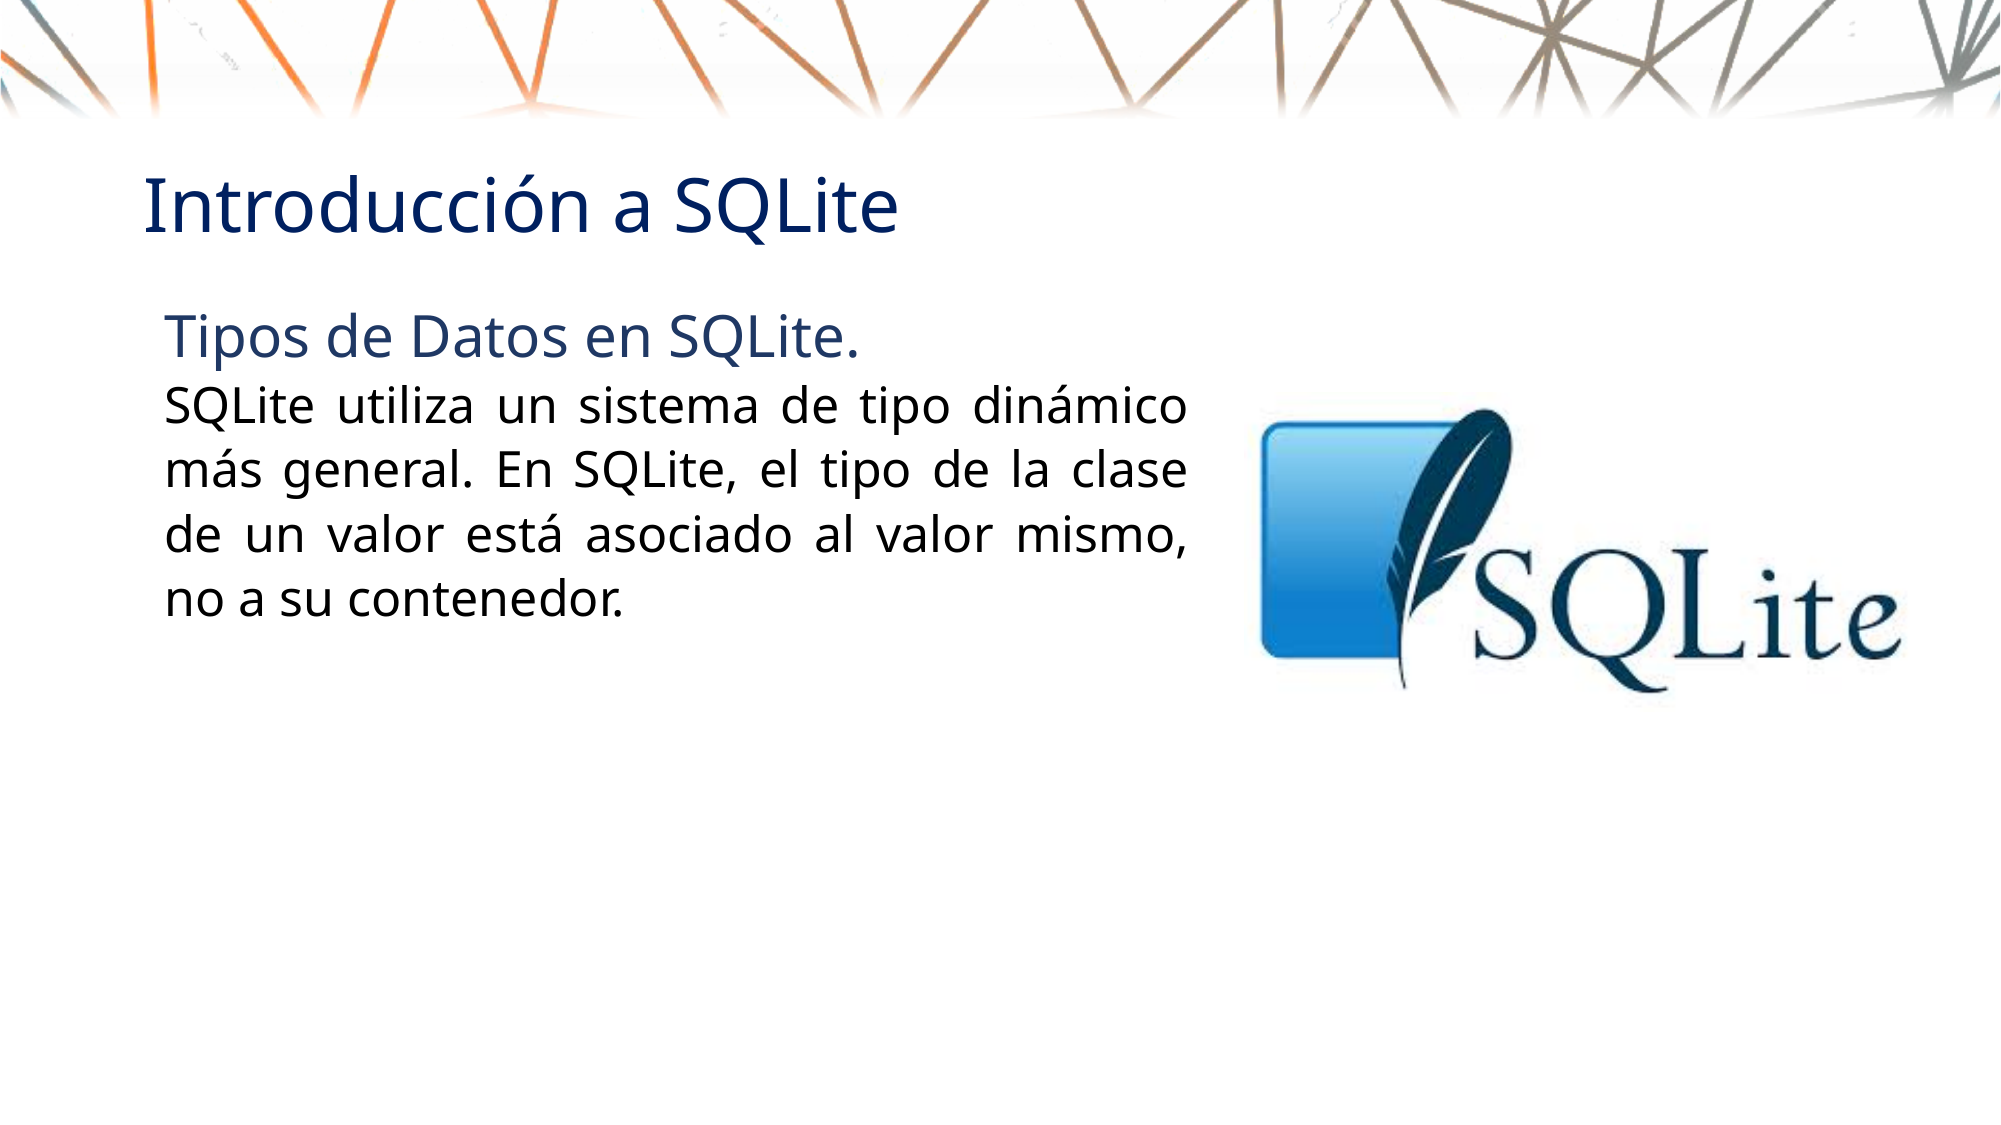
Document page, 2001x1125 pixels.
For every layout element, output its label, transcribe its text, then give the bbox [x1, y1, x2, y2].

picture [0, 0, 2000, 119]
text_box Introducción a SQLite [109, 160, 2000, 510]
picture [1244, 392, 1920, 712]
text_box Tipos de Datos en SQLite. SQLite utiliza un sistema de tipo dinámico más general. En SQLite, el tipo de la clase de un valor está asociado al valor mismo, no a su contenedor. [149, 510, 1205, 763]
